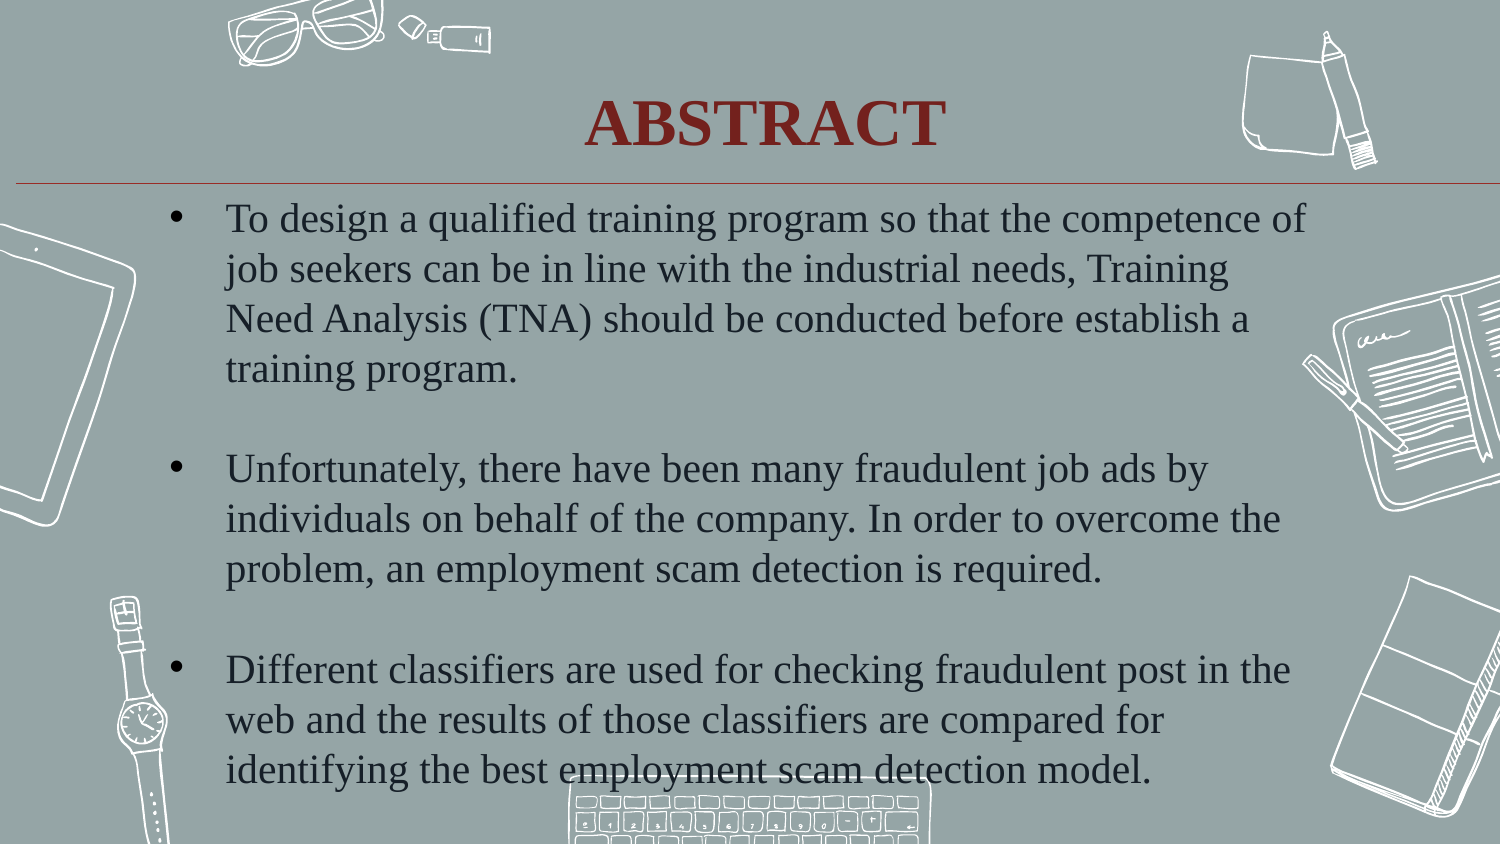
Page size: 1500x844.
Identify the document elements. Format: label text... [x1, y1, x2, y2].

text_box To design a qualified training program so that the competence of job seekers can be in line with the industrial needs, Training Need Analysis (TNA) should be conducted before establish a training program. Unfortunately, there have been many fraudulent job ads by individuals on behalf of the company. In order to overcome the problem, an employment scam detection is required. Different classifiers are used for checking fraudulent post in the web and the results of those classifiers are compared for identifying the best employment scam detection model. [154, 191, 1327, 799]
text_box ABSTRACT [15, 71, 1500, 167]
